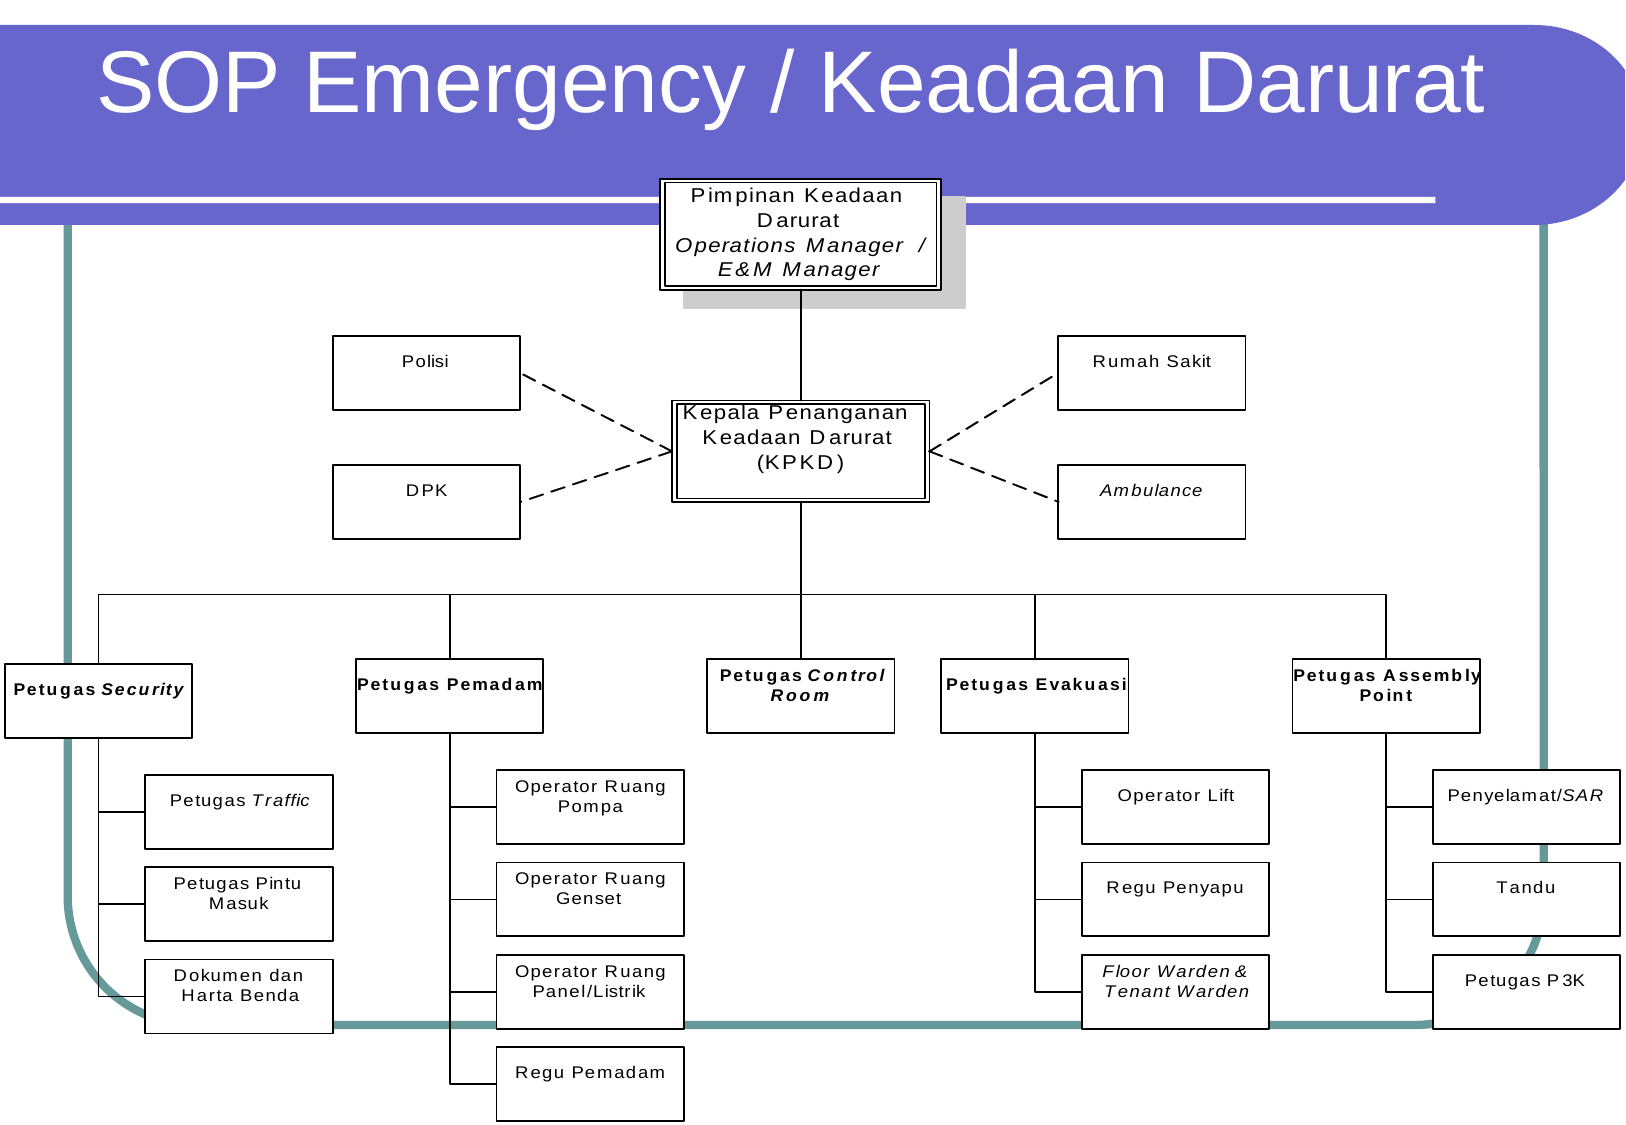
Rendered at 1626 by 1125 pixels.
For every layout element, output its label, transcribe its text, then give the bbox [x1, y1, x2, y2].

title SOP Emergency / Keadaan Darurat [81, 12, 1544, 142]
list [0, 174, 1625, 1125]
